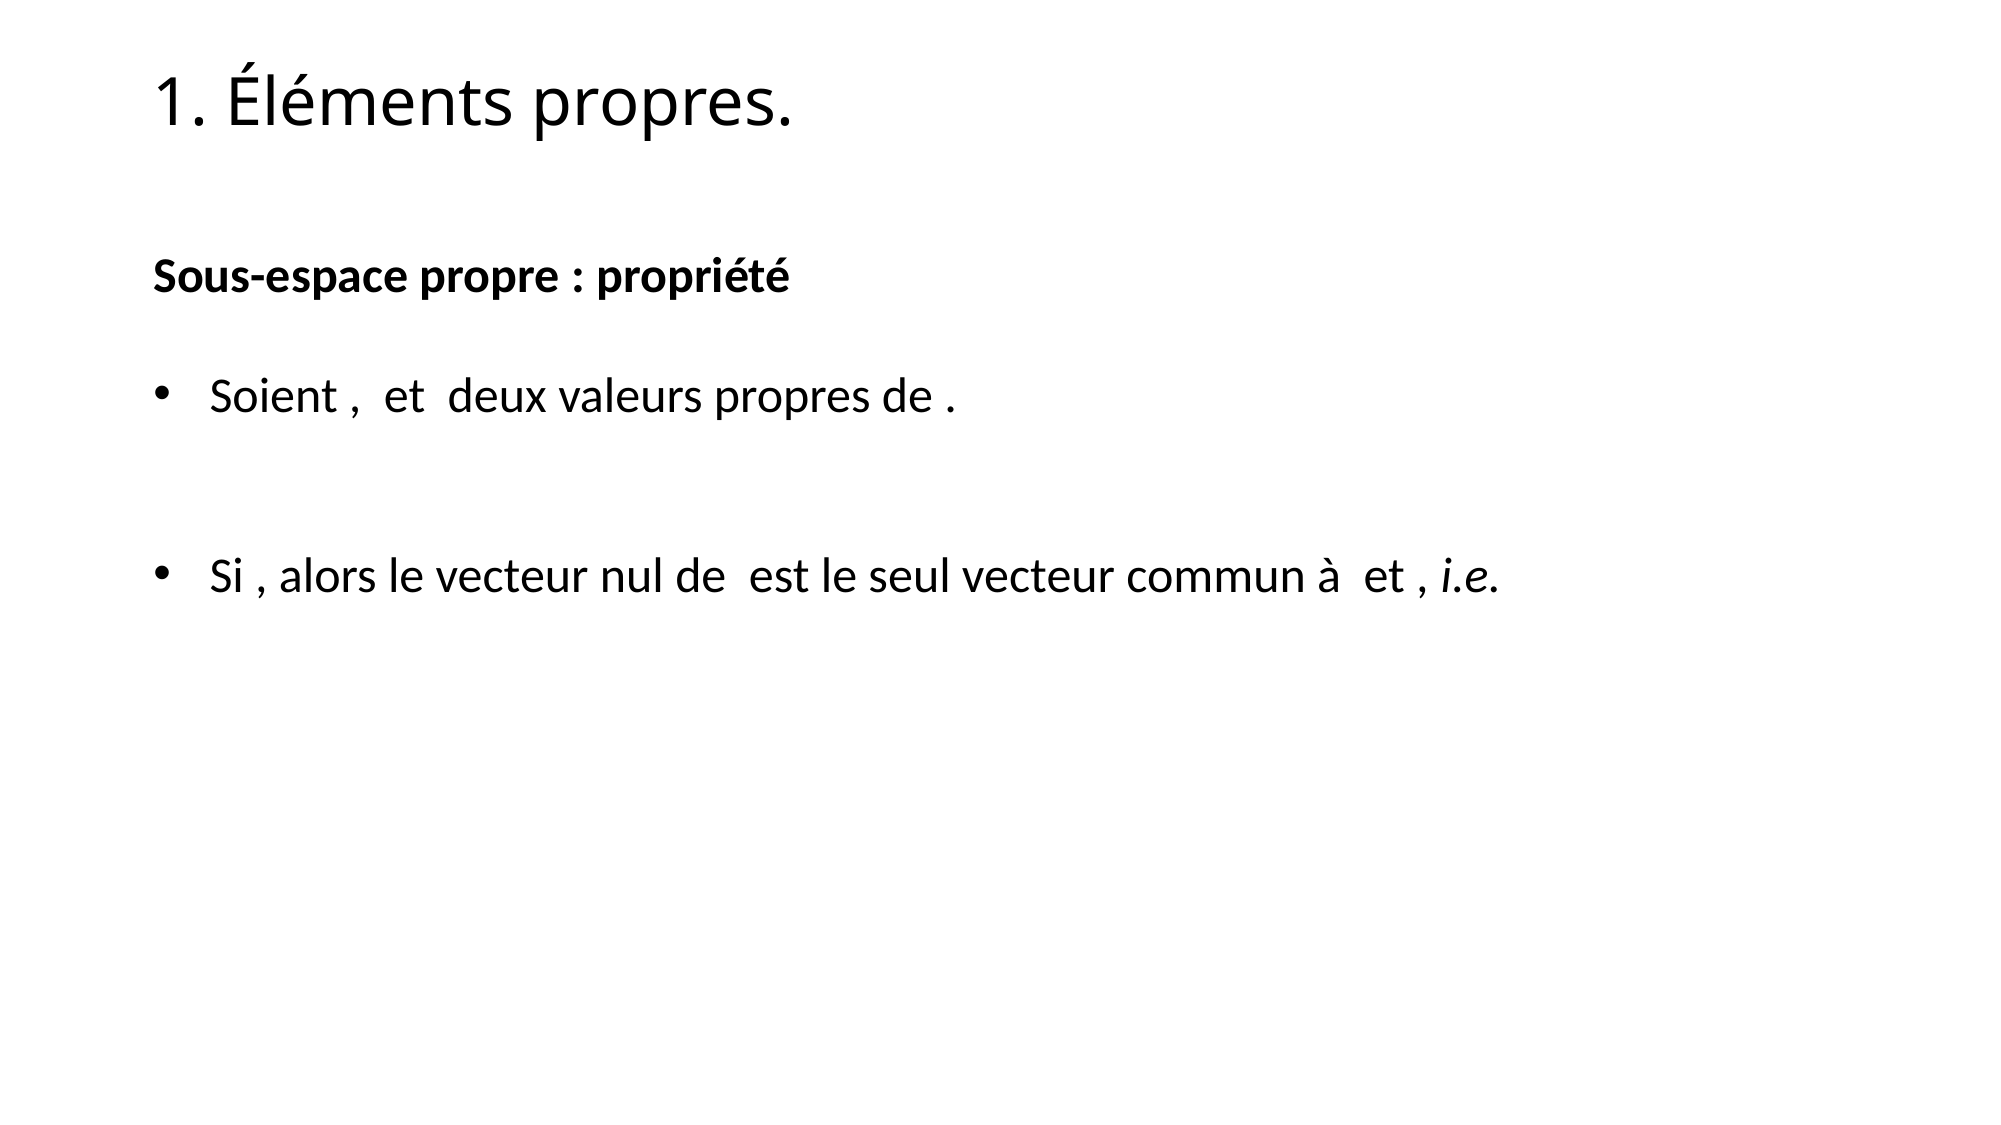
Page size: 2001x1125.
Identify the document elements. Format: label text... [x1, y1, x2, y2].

text_box 1. Éléments propres. [137, 59, 1863, 155]
